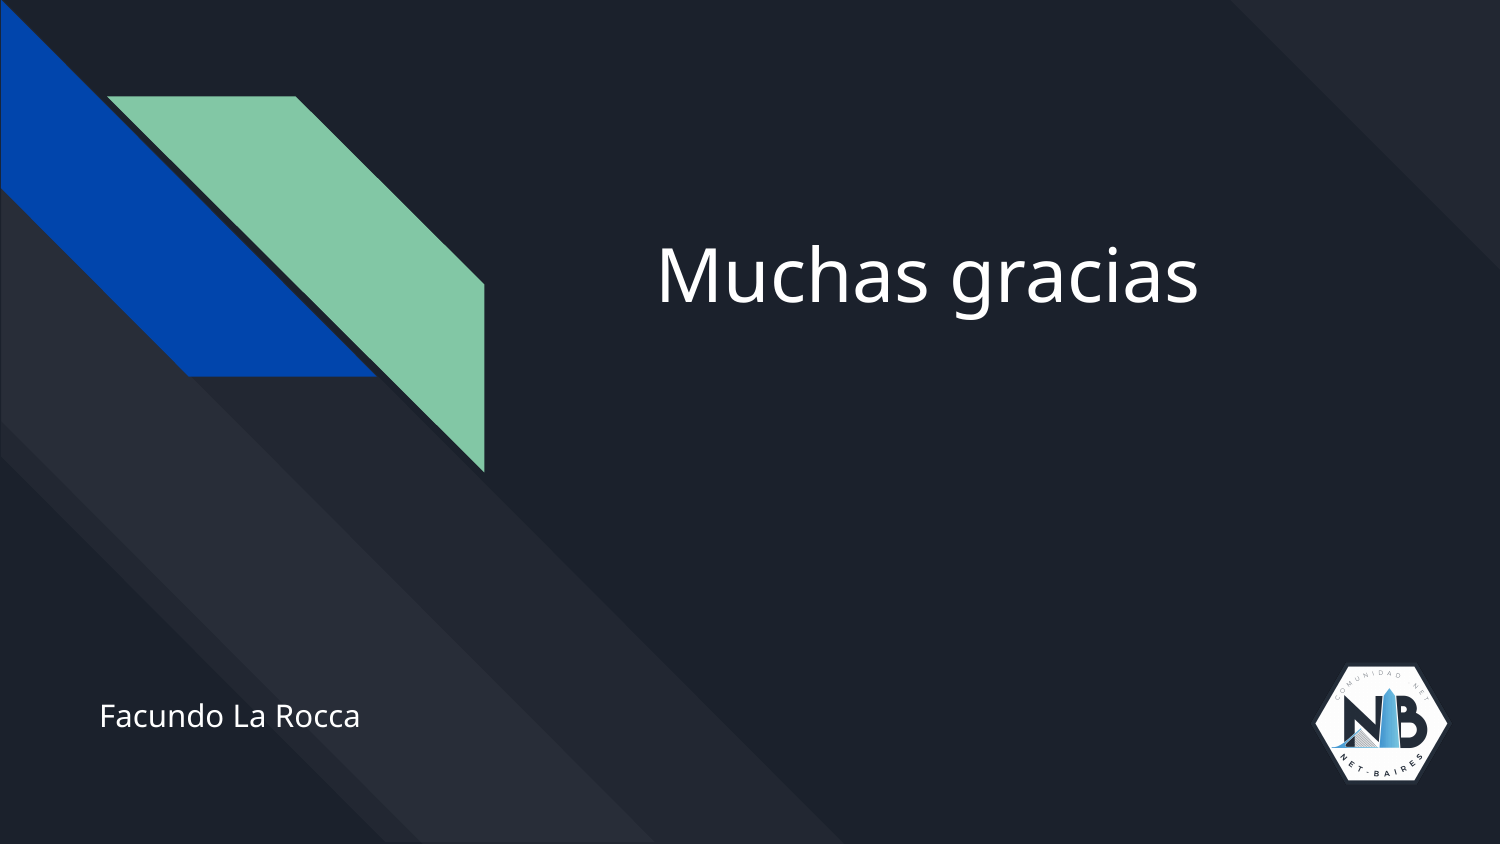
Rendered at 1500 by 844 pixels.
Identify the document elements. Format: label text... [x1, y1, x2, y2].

title Muchas gracias [640, 212, 1412, 353]
subtitle Facundo La Rocca [84, 681, 654, 765]
picture [1301, 652, 1459, 793]
